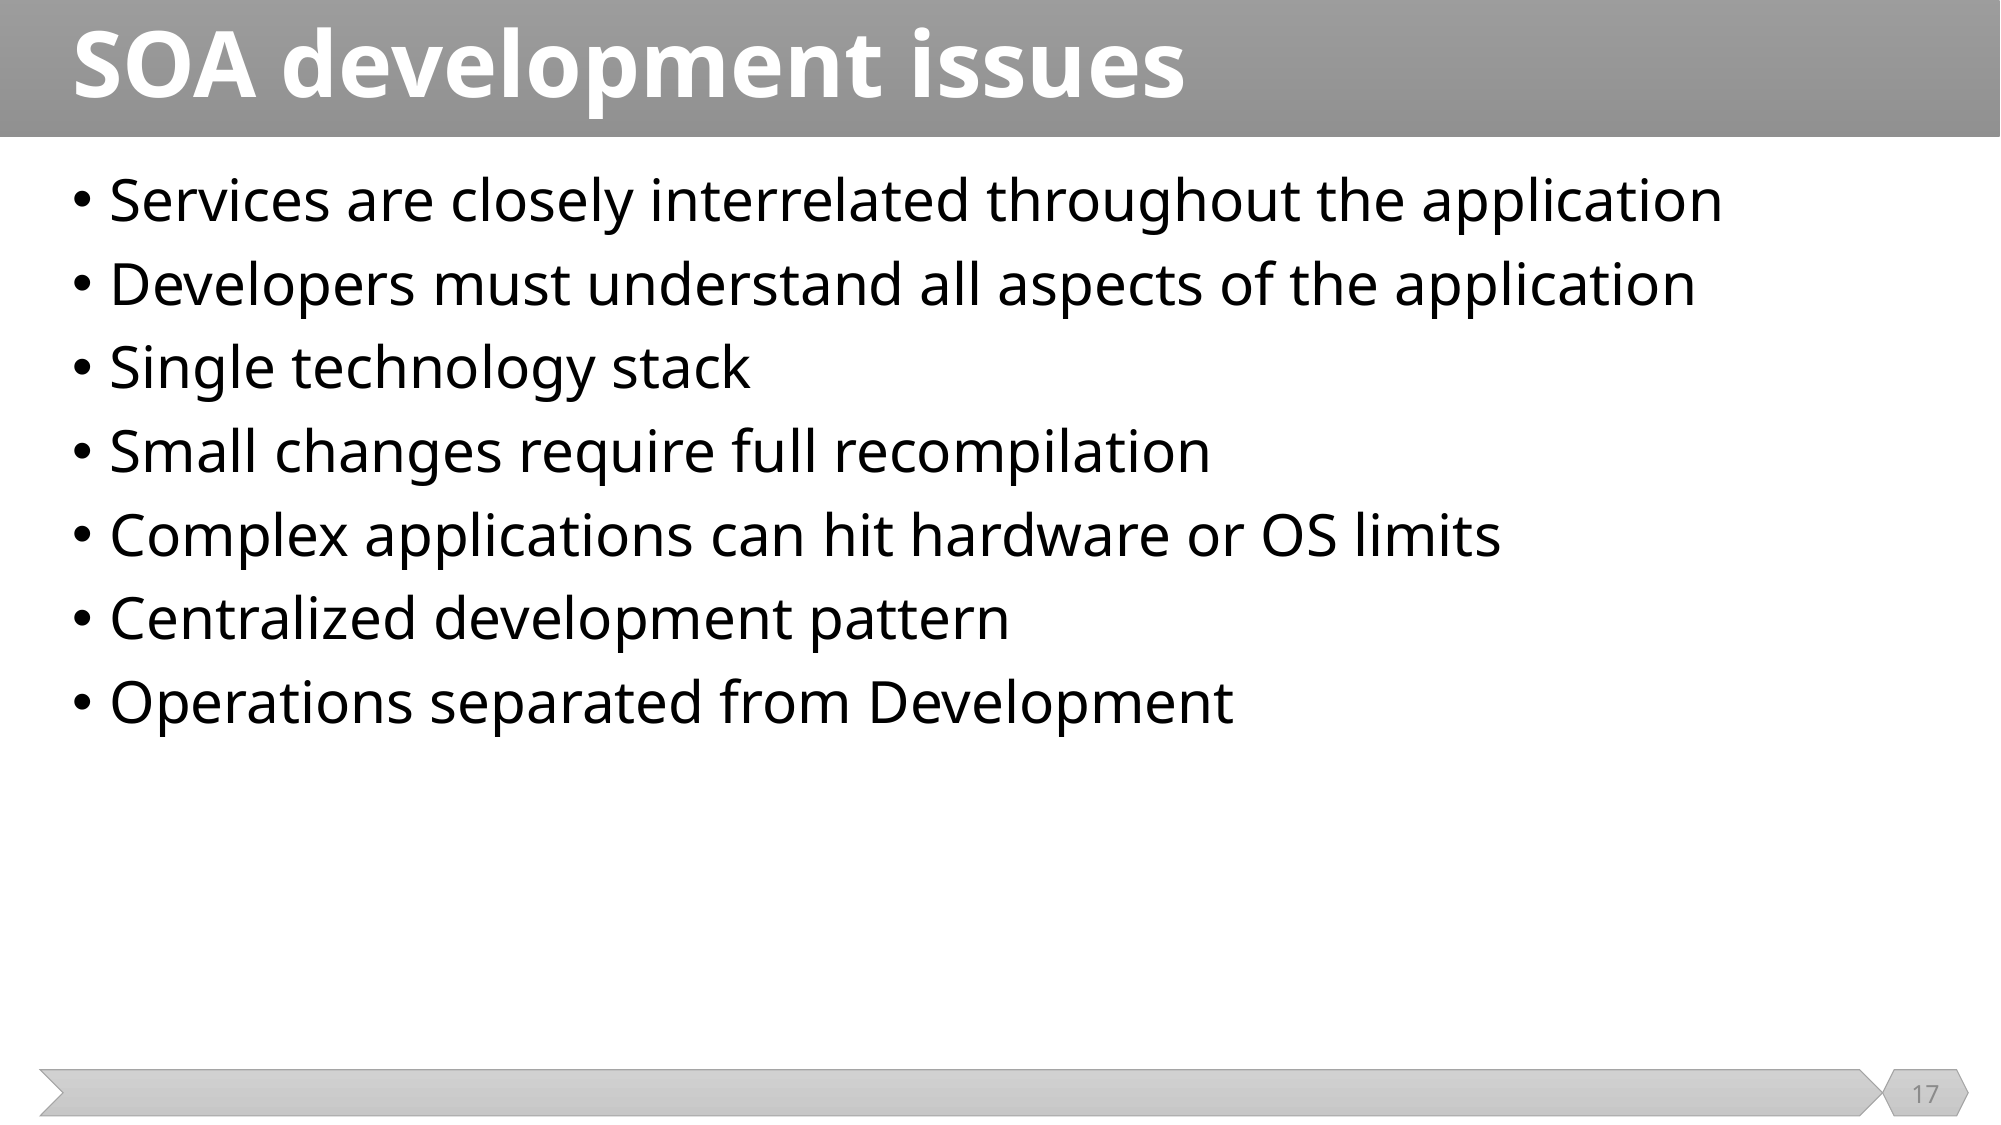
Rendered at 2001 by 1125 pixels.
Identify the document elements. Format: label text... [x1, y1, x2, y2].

slide_number 17 [1882, 1065, 1969, 1125]
title SOA development issues [56, 0, 1969, 137]
list Services are closely interrelated throughout the application Developers must understand all aspects of the application Single technology stack Small changes require full recompilation Complex applications can hit hardware or OS limits Centralized development pattern Operations separated from Development [56, 163, 1969, 1061]
